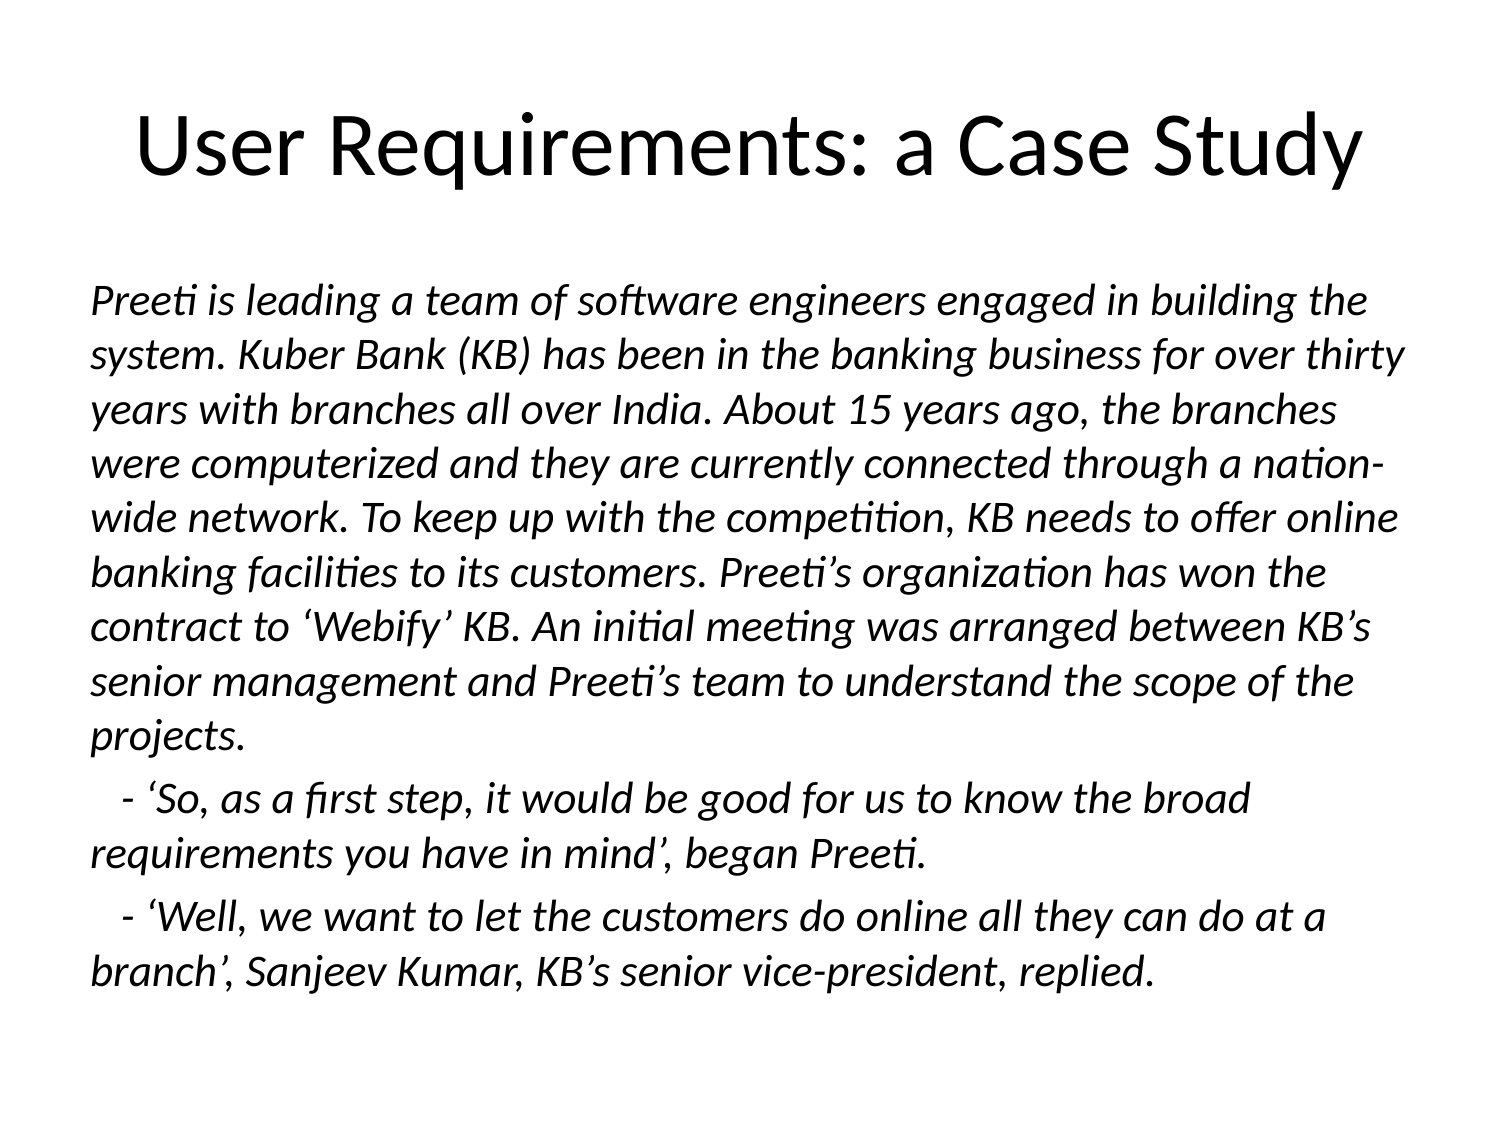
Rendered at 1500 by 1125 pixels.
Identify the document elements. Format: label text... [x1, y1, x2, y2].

list Preeti is leading a team of software engineers engaged in building the system. Kuber Bank (KB) has been in the banking business for over thirty years with branches all over India. About 15 years ago, the branches were computerized and they are currently connected through a nation-wide network. To keep up with the competition, KB needs to offer online banking facilities to its customers. Preeti’s organization has won the contract to ‘Webify’ KB. An initial meeting was arranged between KB’s senior management and Preeti’s team to understand the scope of the projects. - ‘So, as a first step, it would be good for us to know the broad requirements you have in mind’, began Preeti. - ‘Well, we want to let the customers do online all they can do at a branch’, Sanjeev Kumar, KB’s senior vice-president, replied. [75, 262, 1425, 1005]
title User Requirements: a Case Study [75, 45, 1425, 233]
